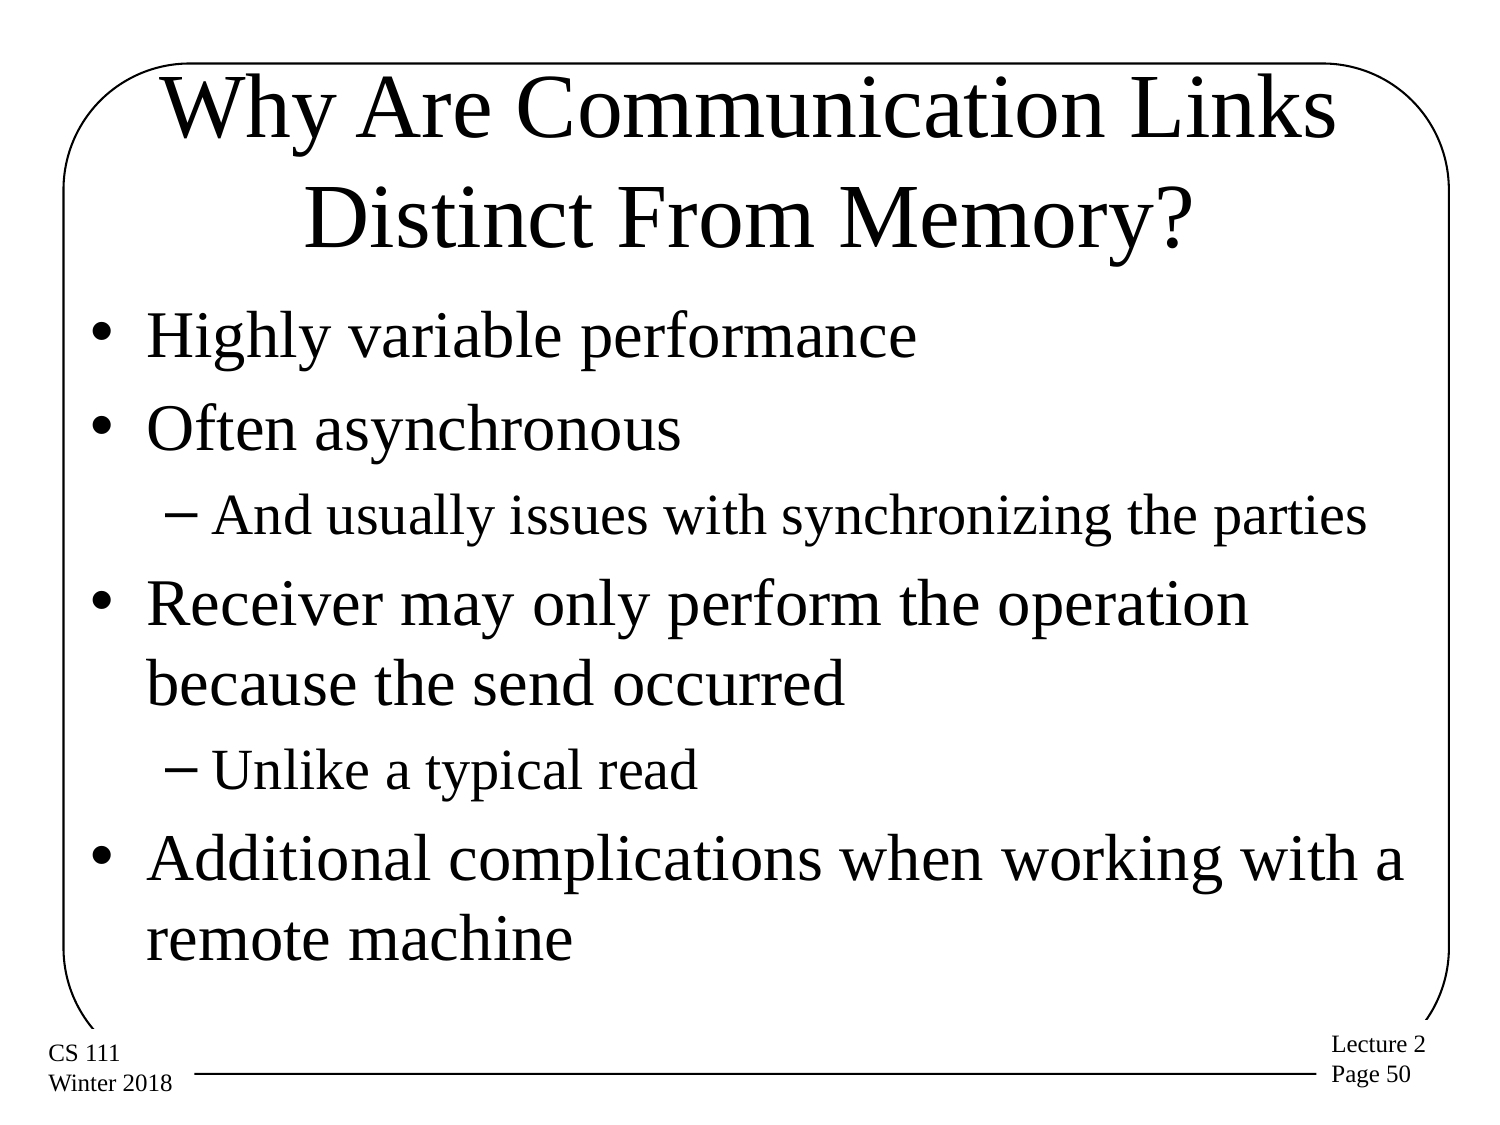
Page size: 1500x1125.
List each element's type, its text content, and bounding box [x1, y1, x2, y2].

title Why Are Communication Links Distinct From Memory? [74, 62, 1426, 251]
list Highly variable performance Often asynchronous And usually issues with synchronizing the parties Receiver may only perform the operation because the send occurred Unlike a typical read Additional complications when working with a remote machine [74, 283, 1426, 1026]
